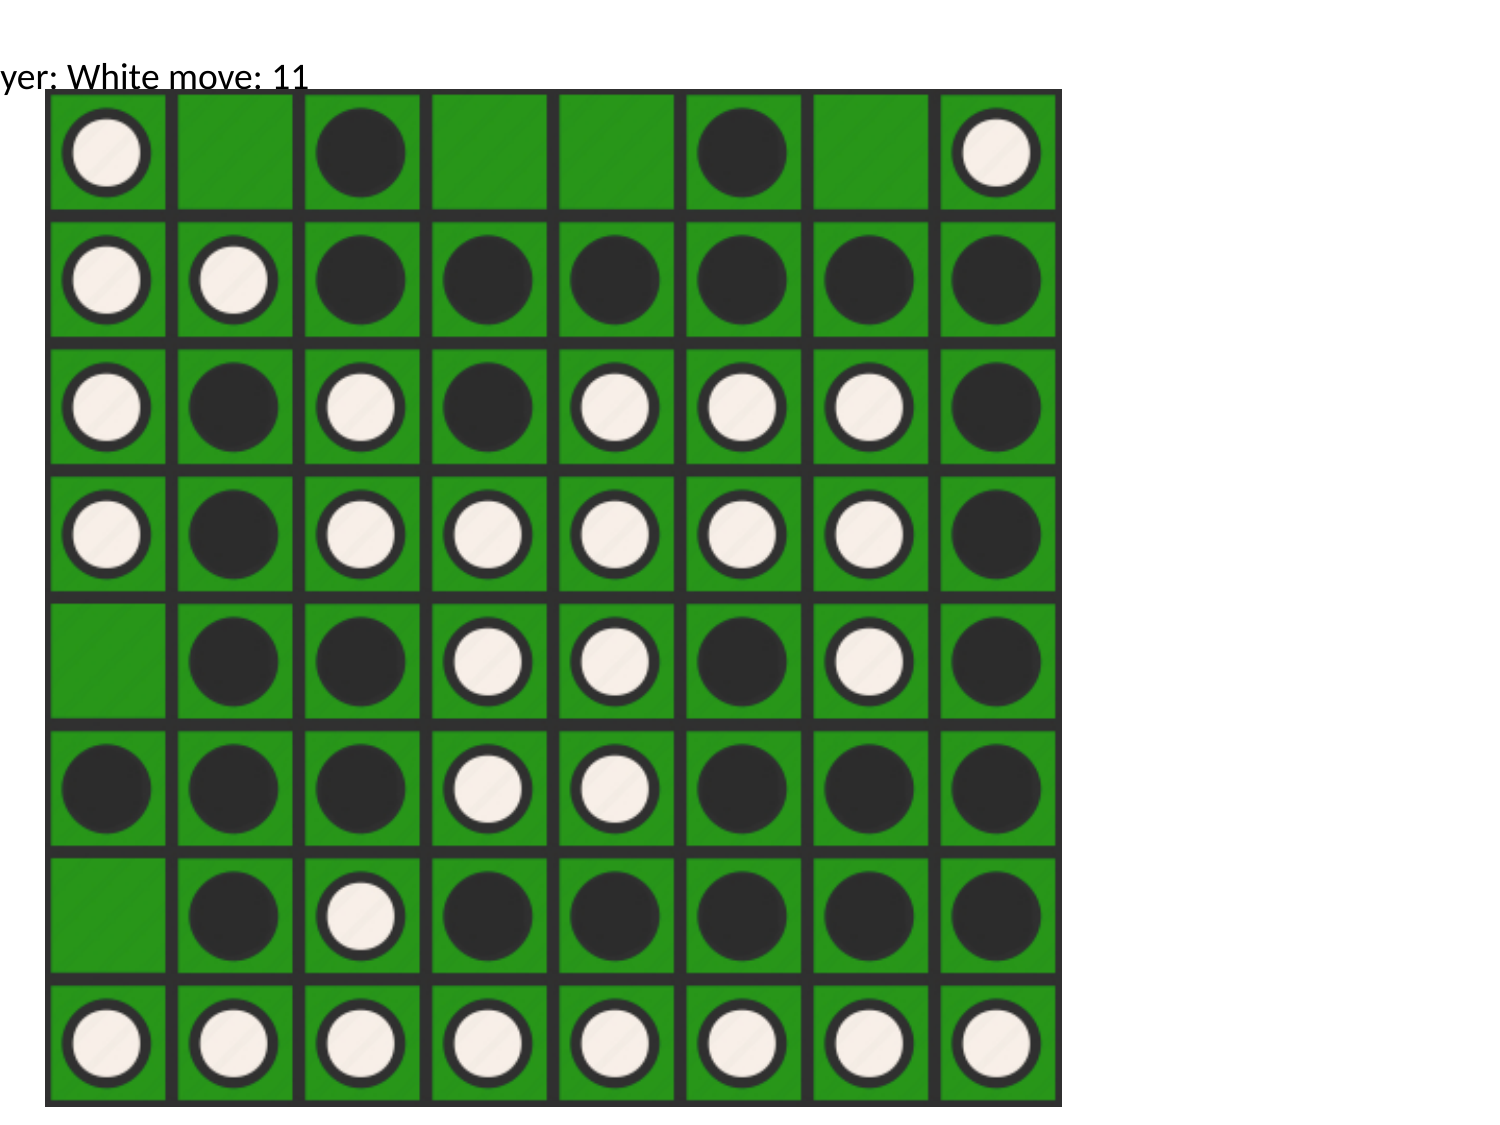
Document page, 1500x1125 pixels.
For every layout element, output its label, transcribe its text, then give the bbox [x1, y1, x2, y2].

text_box turn: 54 player: White move: 11 [0, 44, 325, 105]
picture [44, 89, 1062, 1107]
